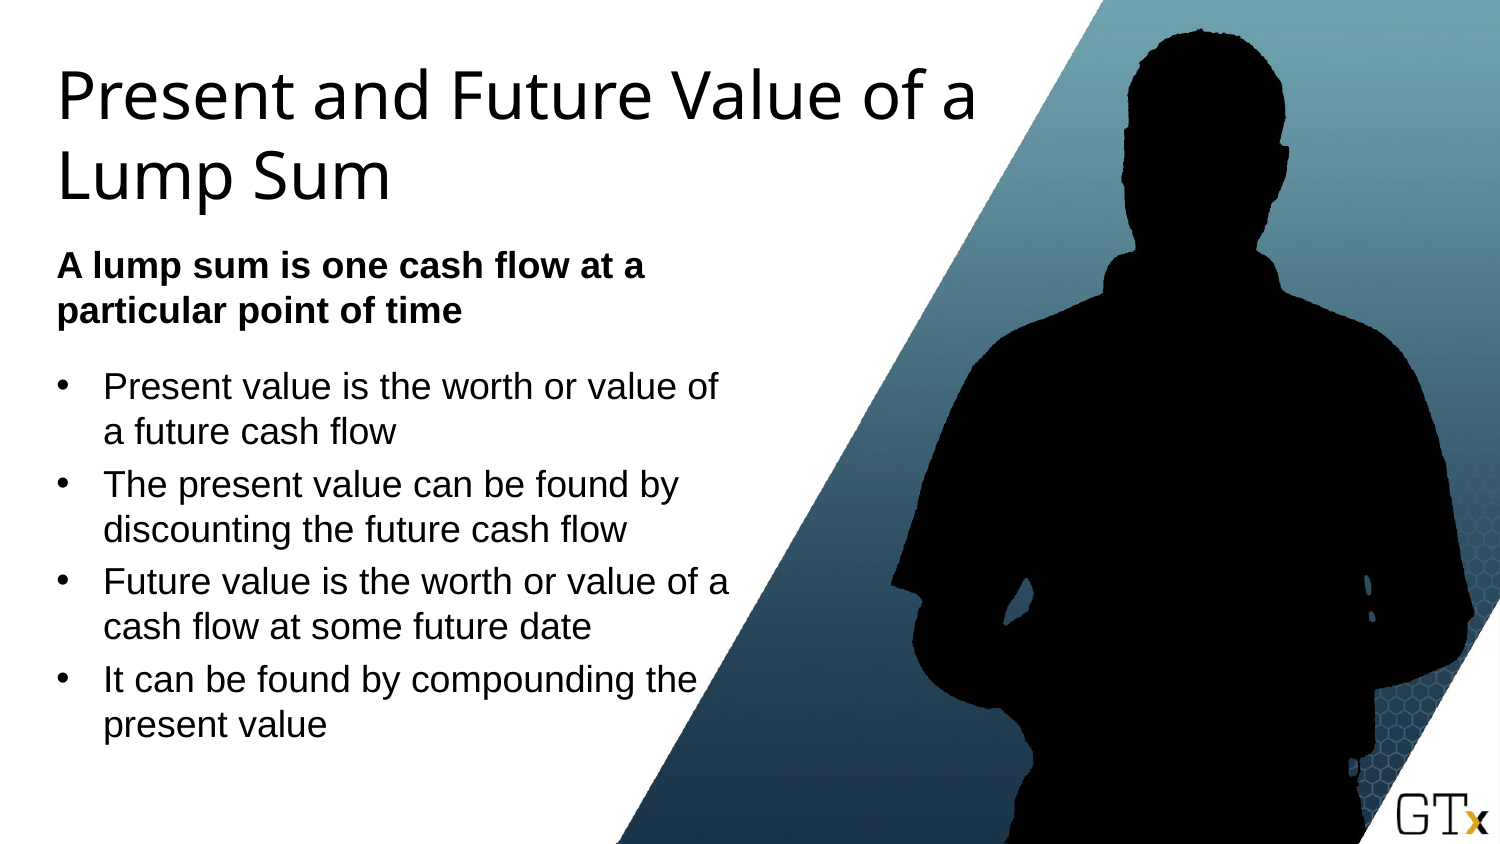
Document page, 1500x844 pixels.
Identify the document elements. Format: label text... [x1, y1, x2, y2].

list A lump sum is one cash flow at a particular point of time Present value is the worth or value of a future cash flow The present value can be found by discounting the future cash flow Future value is the worth or value of a cash flow at some future date It can be found by compounding the present value [41, 235, 750, 835]
picture [0, 0, 1500, 844]
title Present and Future Value of a Lump Sum [41, 45, 1056, 235]
